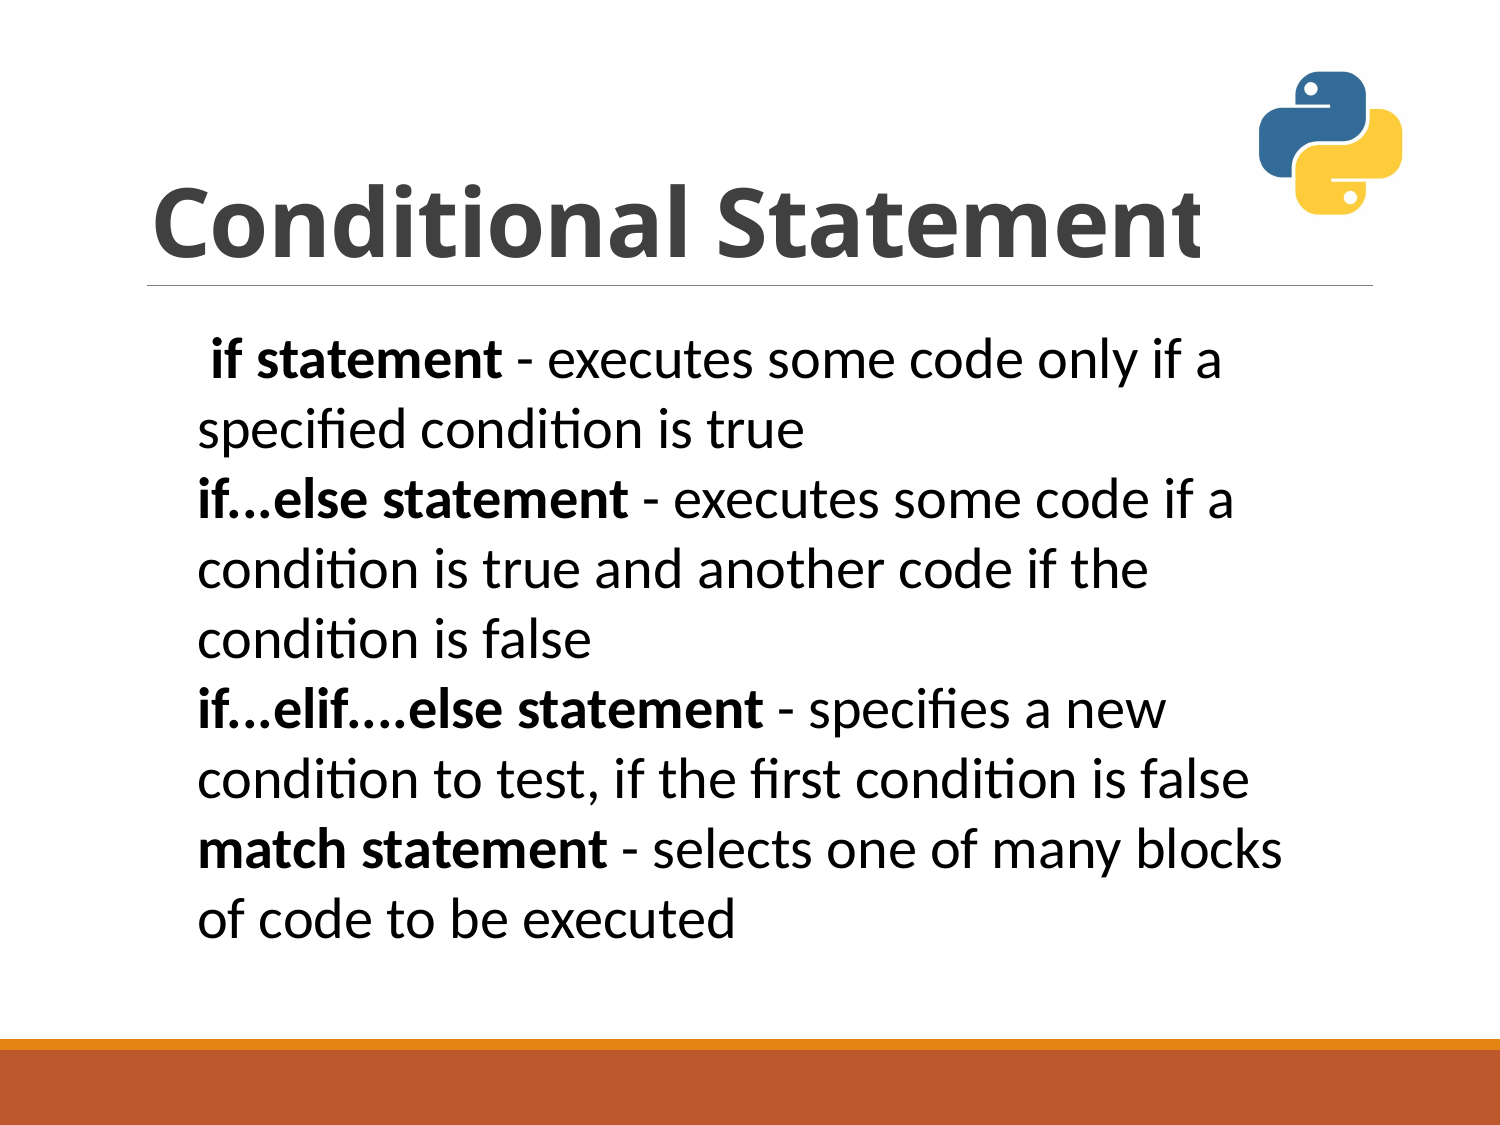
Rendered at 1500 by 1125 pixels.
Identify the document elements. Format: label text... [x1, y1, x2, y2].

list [1199, 11, 1462, 274]
title Conditional Statements [135, 47, 1373, 285]
text_box if statement - executes some code only if a specified condition is true if...else statement - executes some code if a condition is true and another code if the condition is false if...elif....else statement - specifies a new condition to test, if the first condition is false match statement - selects one of many blocks of code to be executed [107, 312, 1354, 1098]
